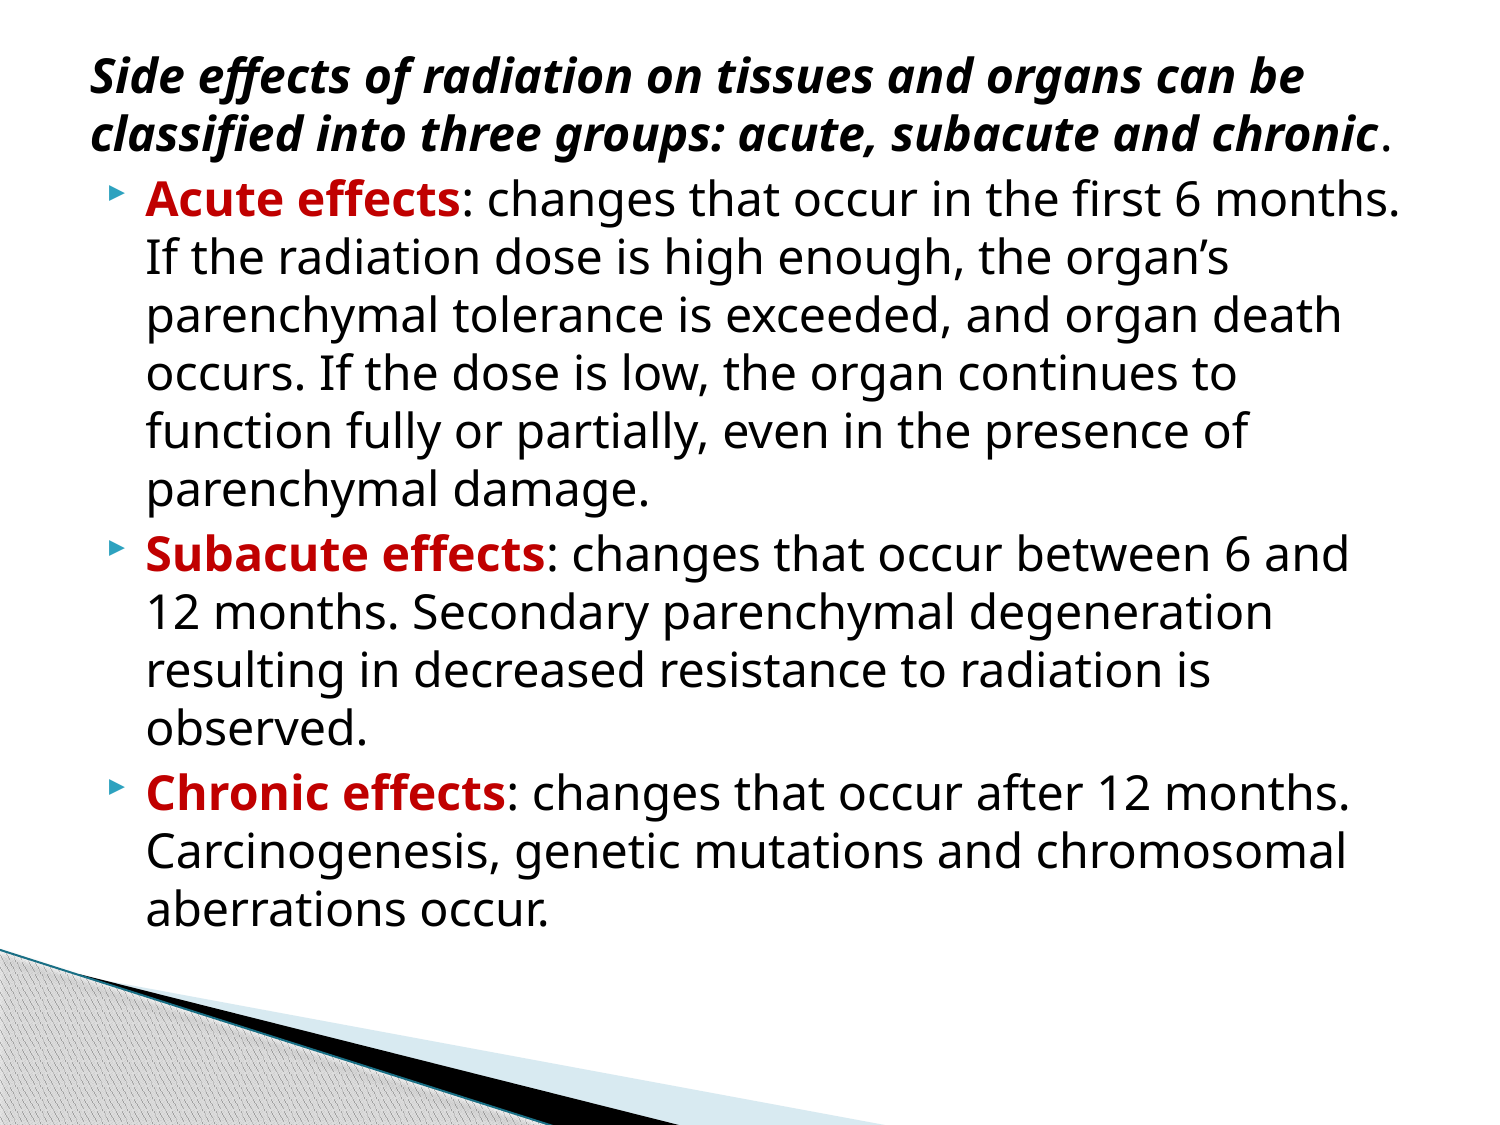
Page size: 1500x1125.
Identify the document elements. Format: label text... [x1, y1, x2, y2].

list Side effects of radiation on tissues and organs can be classified into three groups: acute, subacute and chronic. Acute effects: changes that occur in the first 6 months. If the radiation dose is high enough, the organ’s parenchymal tolerance is exceeded, and organ death occurs. If the dose is low, the organ continues to function fully or partially, even in the presence of parenchymal damage. Subacute effects: changes that occur between 6 and 12 months. Secondary parenchymal degeneration resulting in decreased resistance to radiation is observed. Chronic effects: changes that occur after 12 months. Carcinogenesis, genetic mutations and chromosomal aberrations occur. [75, 37, 1425, 1005]
